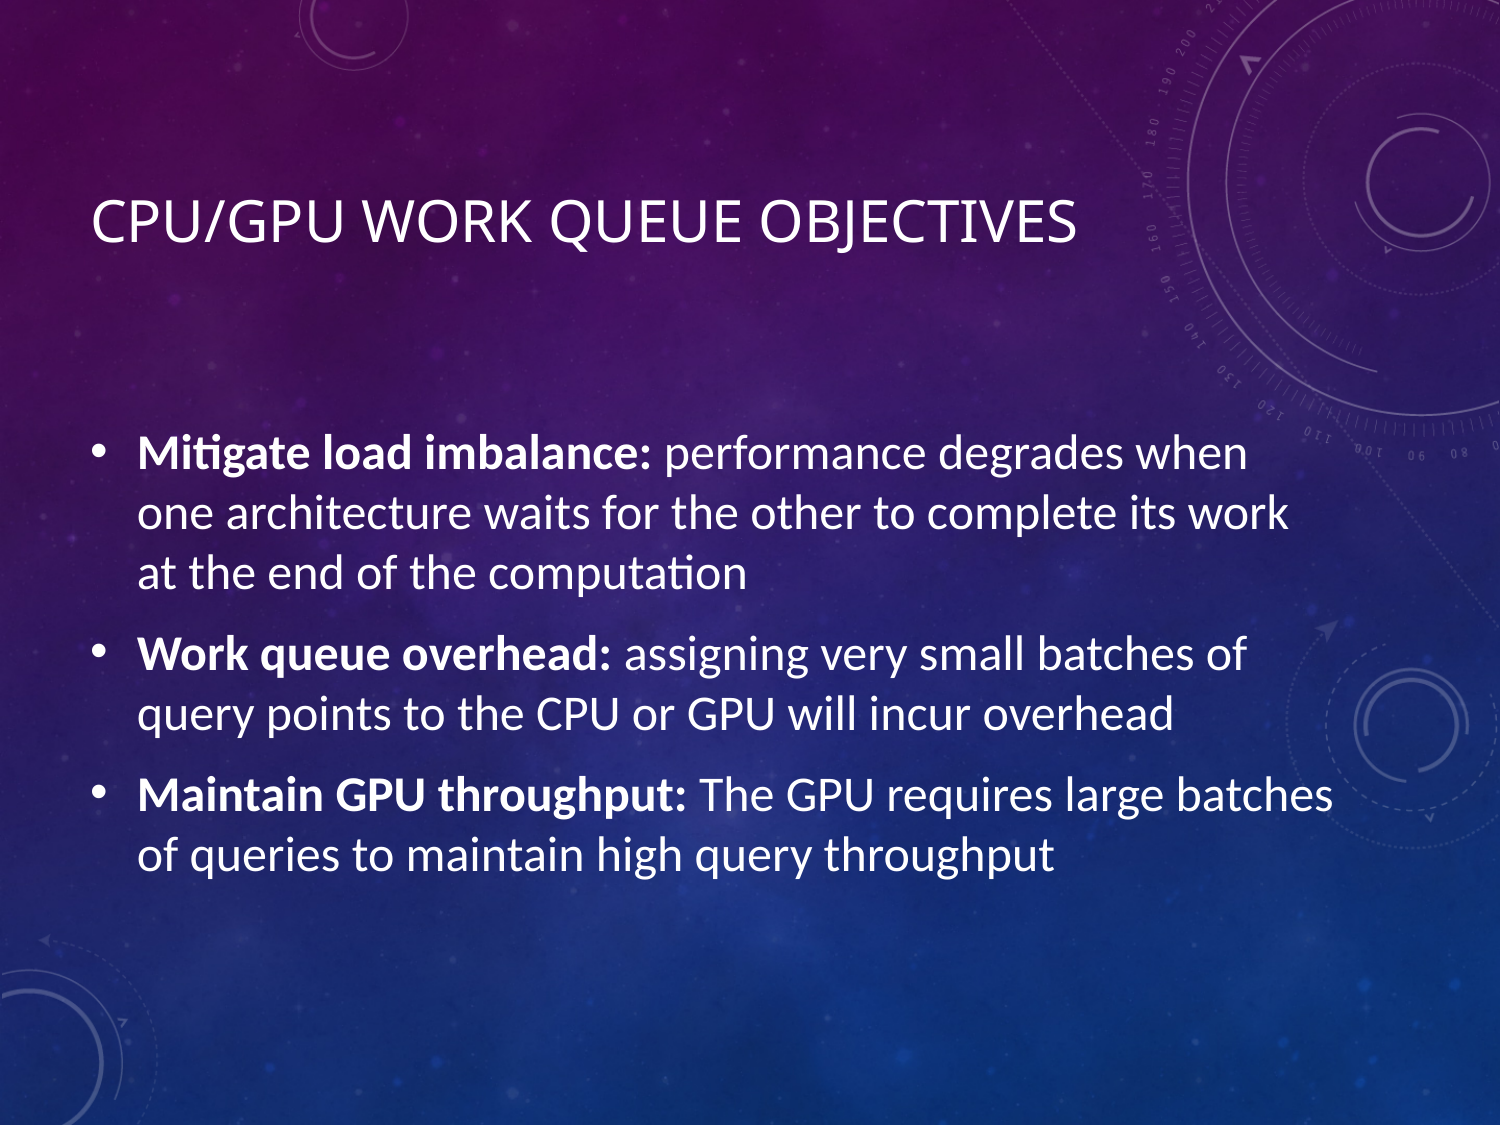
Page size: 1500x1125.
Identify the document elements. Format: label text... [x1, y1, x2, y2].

list Mitigate load imbalance: performance degrades when one architecture waits for the other to complete its work at the end of the computation Work queue overhead: assigning very small batches of query points to the CPU or GPU will incur overhead Maintain GPU throughput: The GPU requires large batches of queries to maintain high query throughput [75, 351, 1350, 950]
title Cpu/gpu work queue objectives [75, 99, 1350, 339]
picture [0, 0, 1500, 1125]
